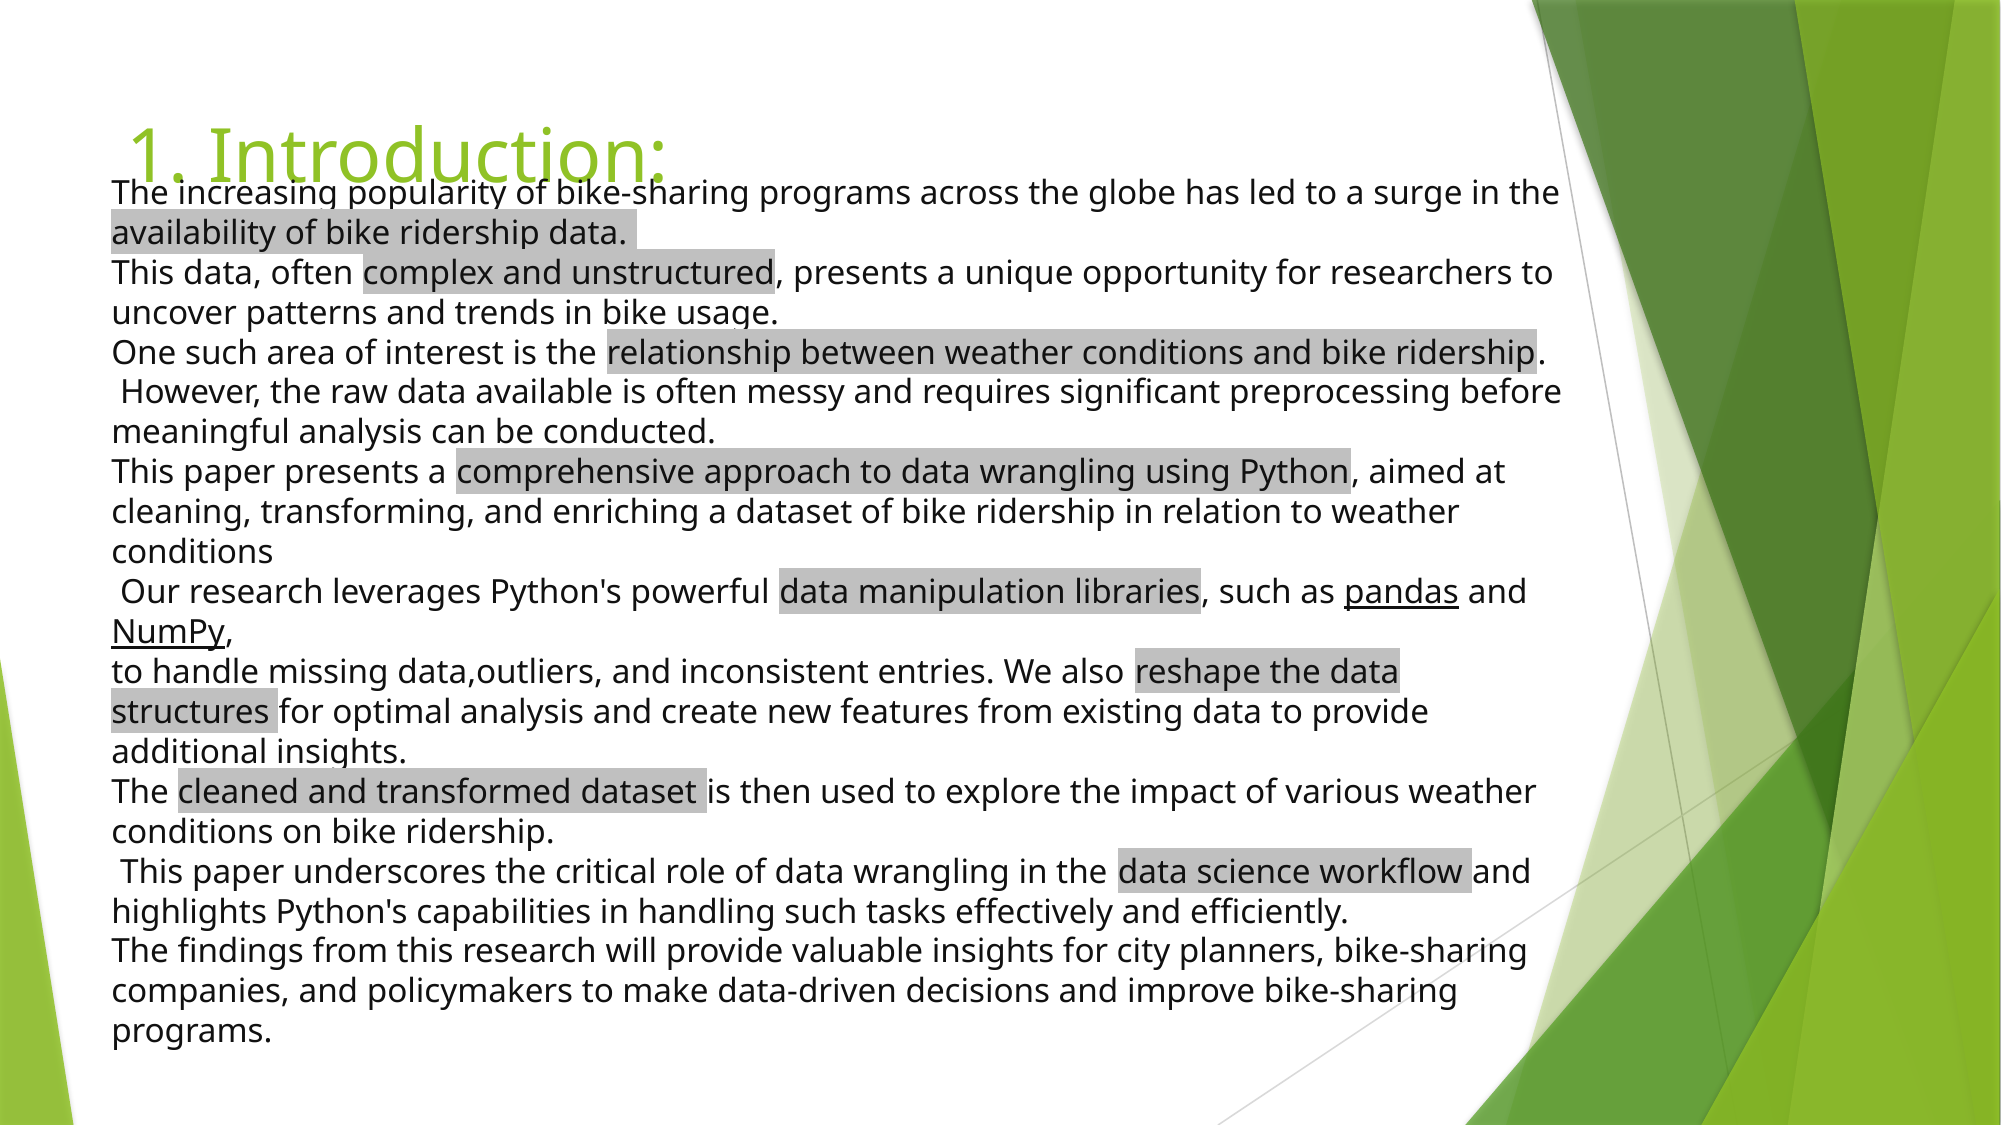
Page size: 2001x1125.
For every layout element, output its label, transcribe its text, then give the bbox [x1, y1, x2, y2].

title 1. Introduction: [111, 99, 1522, 171]
list The increasing popularity of bike-sharing programs across the globe has led to a surge in the availability of bike ridership data. This data, often complex and unstructured, presents a unique opportunity for researchers to uncover patterns and trends in bike usage. One such area of interest is the relationship between weather conditions and bike ridership. However, the raw data available is often messy and requires significant preprocessing before meaningful analysis can be conducted. This paper presents a comprehensive approach to data wrangling using Python, aimed at cleaning, transforming, and enriching a dataset of bike ridership in relation to weather conditions Our research leverages Python's powerful data manipulation libraries, such as pandas and NumPy, to handle missing data,outliers, and inconsistent entries. We also reshape the data structures for optimal analysis and create new features from existing data to provide additional insights. The cleaned and transformed dataset is then used to explore the impact of various weather conditions on bike ridership. This paper underscores the critical role of data wrangling in the data science workflow and highlights Python's capabilities in handling such tasks effectively and efficiently. The findings from this research will provide valuable insights for city planners, bike-sharing companies, and policymakers to make data-driven decisions and improve bike-sharing programs. [111, 171, 1565, 1054]
